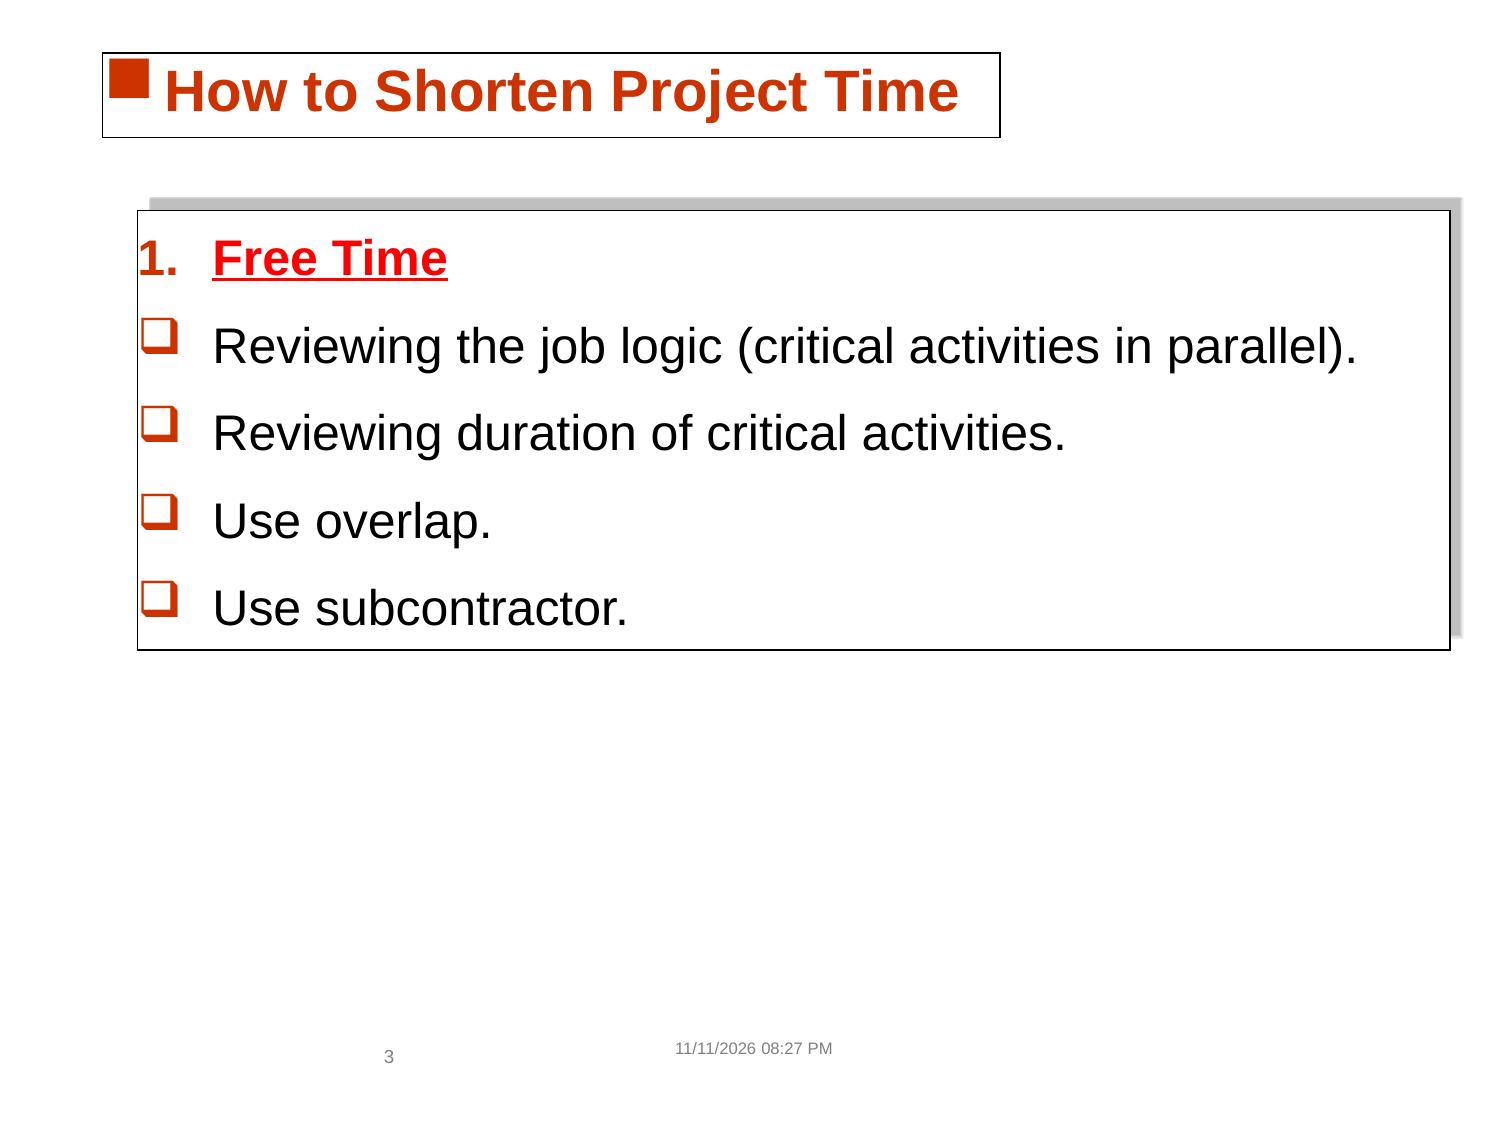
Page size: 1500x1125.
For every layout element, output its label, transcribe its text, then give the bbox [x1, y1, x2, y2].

text_box How to Shorten Project Time [102, 52, 1000, 138]
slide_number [674, 1037, 914, 1067]
list Free Time Reviewing the job logic (critical activities in parallel). Reviewing duration of critical activities. Use overlap. Use subcontractor. [137, 210, 1451, 651]
slide_number 3 [359, 1044, 419, 1097]
